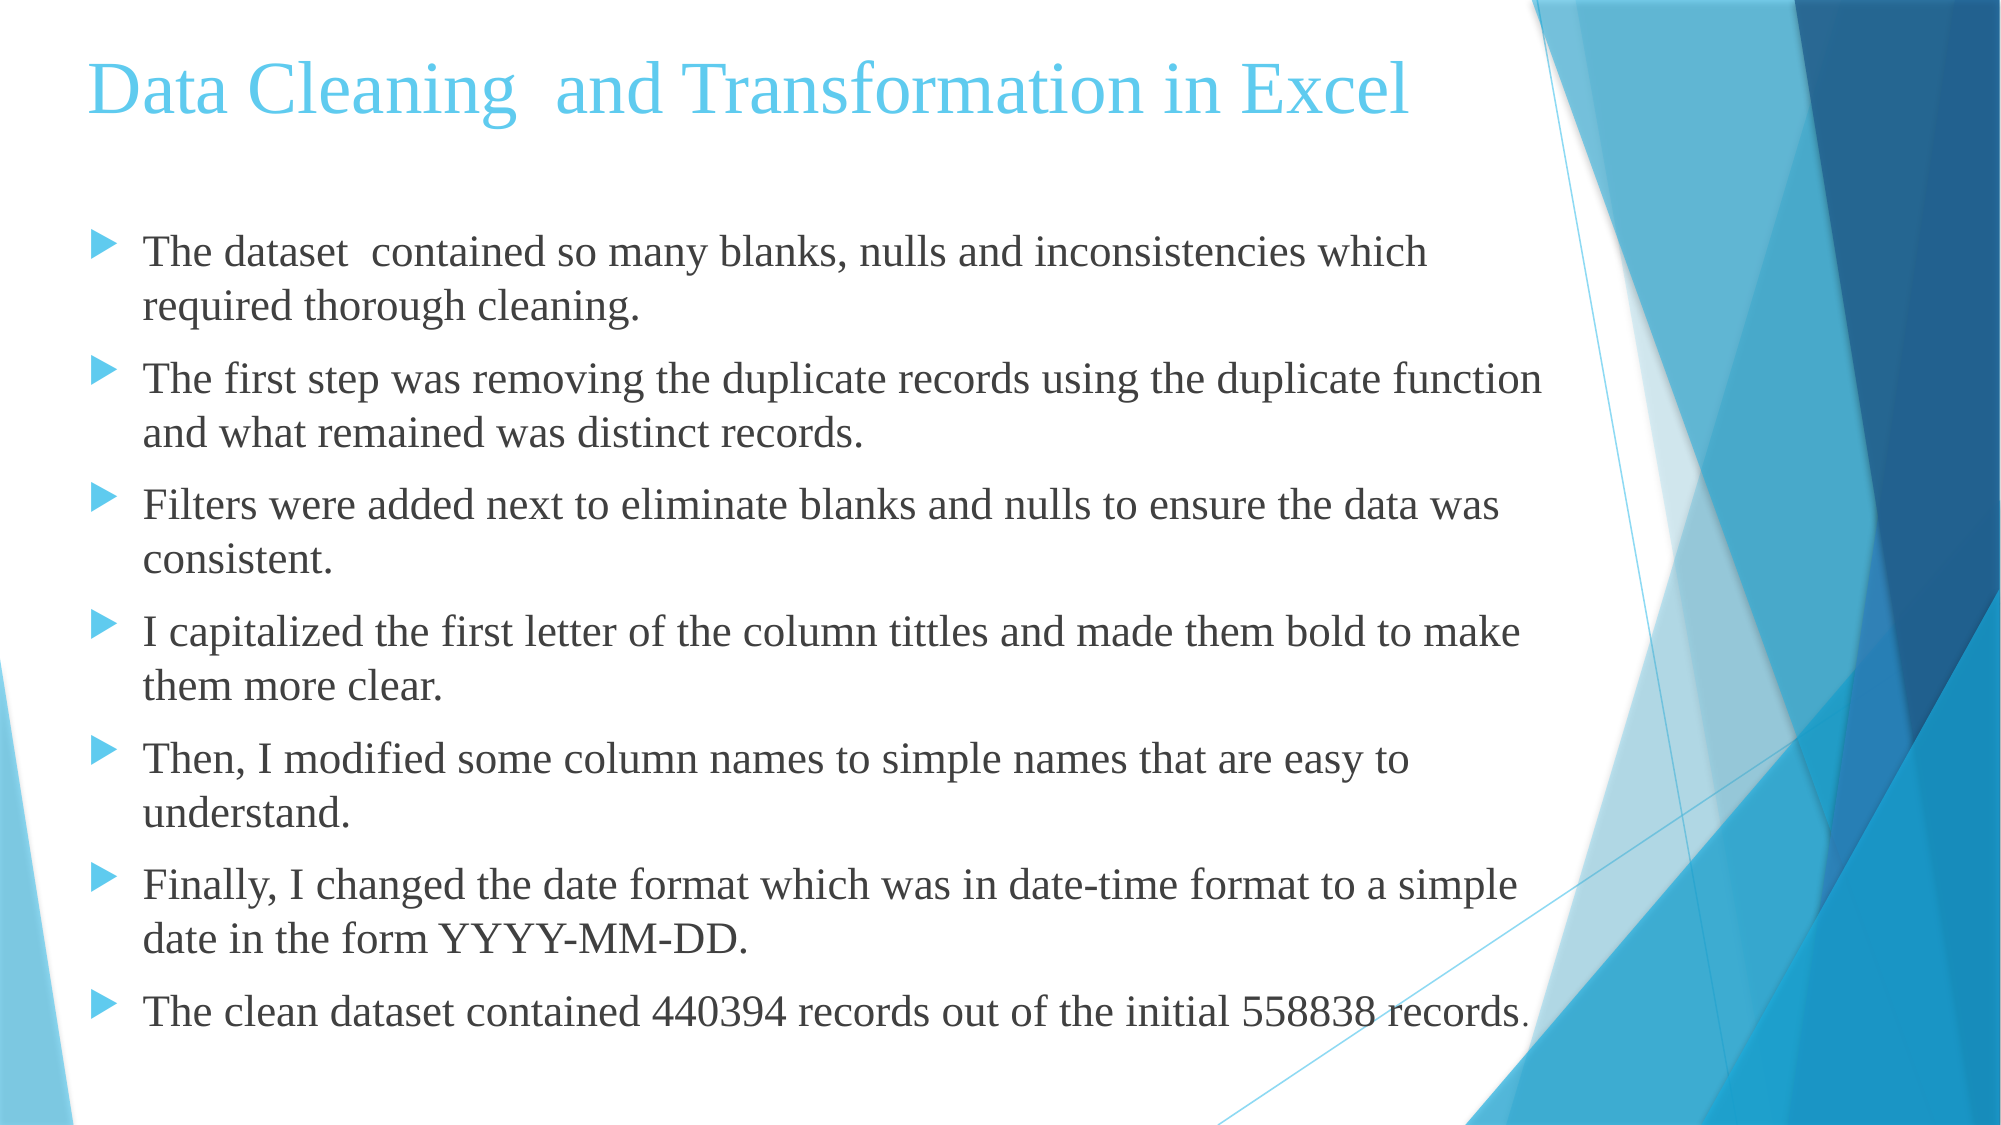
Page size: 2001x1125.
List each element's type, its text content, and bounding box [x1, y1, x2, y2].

list The dataset contained so many blanks, nulls and inconsistencies which required thorough cleaning. The first step was removing the duplicate records using the duplicate function and what remained was distinct records. Filters were added next to eliminate blanks and nulls to ensure the data was consistent. I capitalized the first letter of the column tittles and made them bold to make them more clear. Then, I modified some column names to simple names that are easy to understand. Finally, I changed the date format which was in date-time format to a simple date in the form YYYY-MM-DD. The clean dataset contained 440394 records out of the initial 558838 records. [72, 213, 1565, 1094]
title Data Cleaning and Transformation in Excel [72, 30, 1484, 155]
